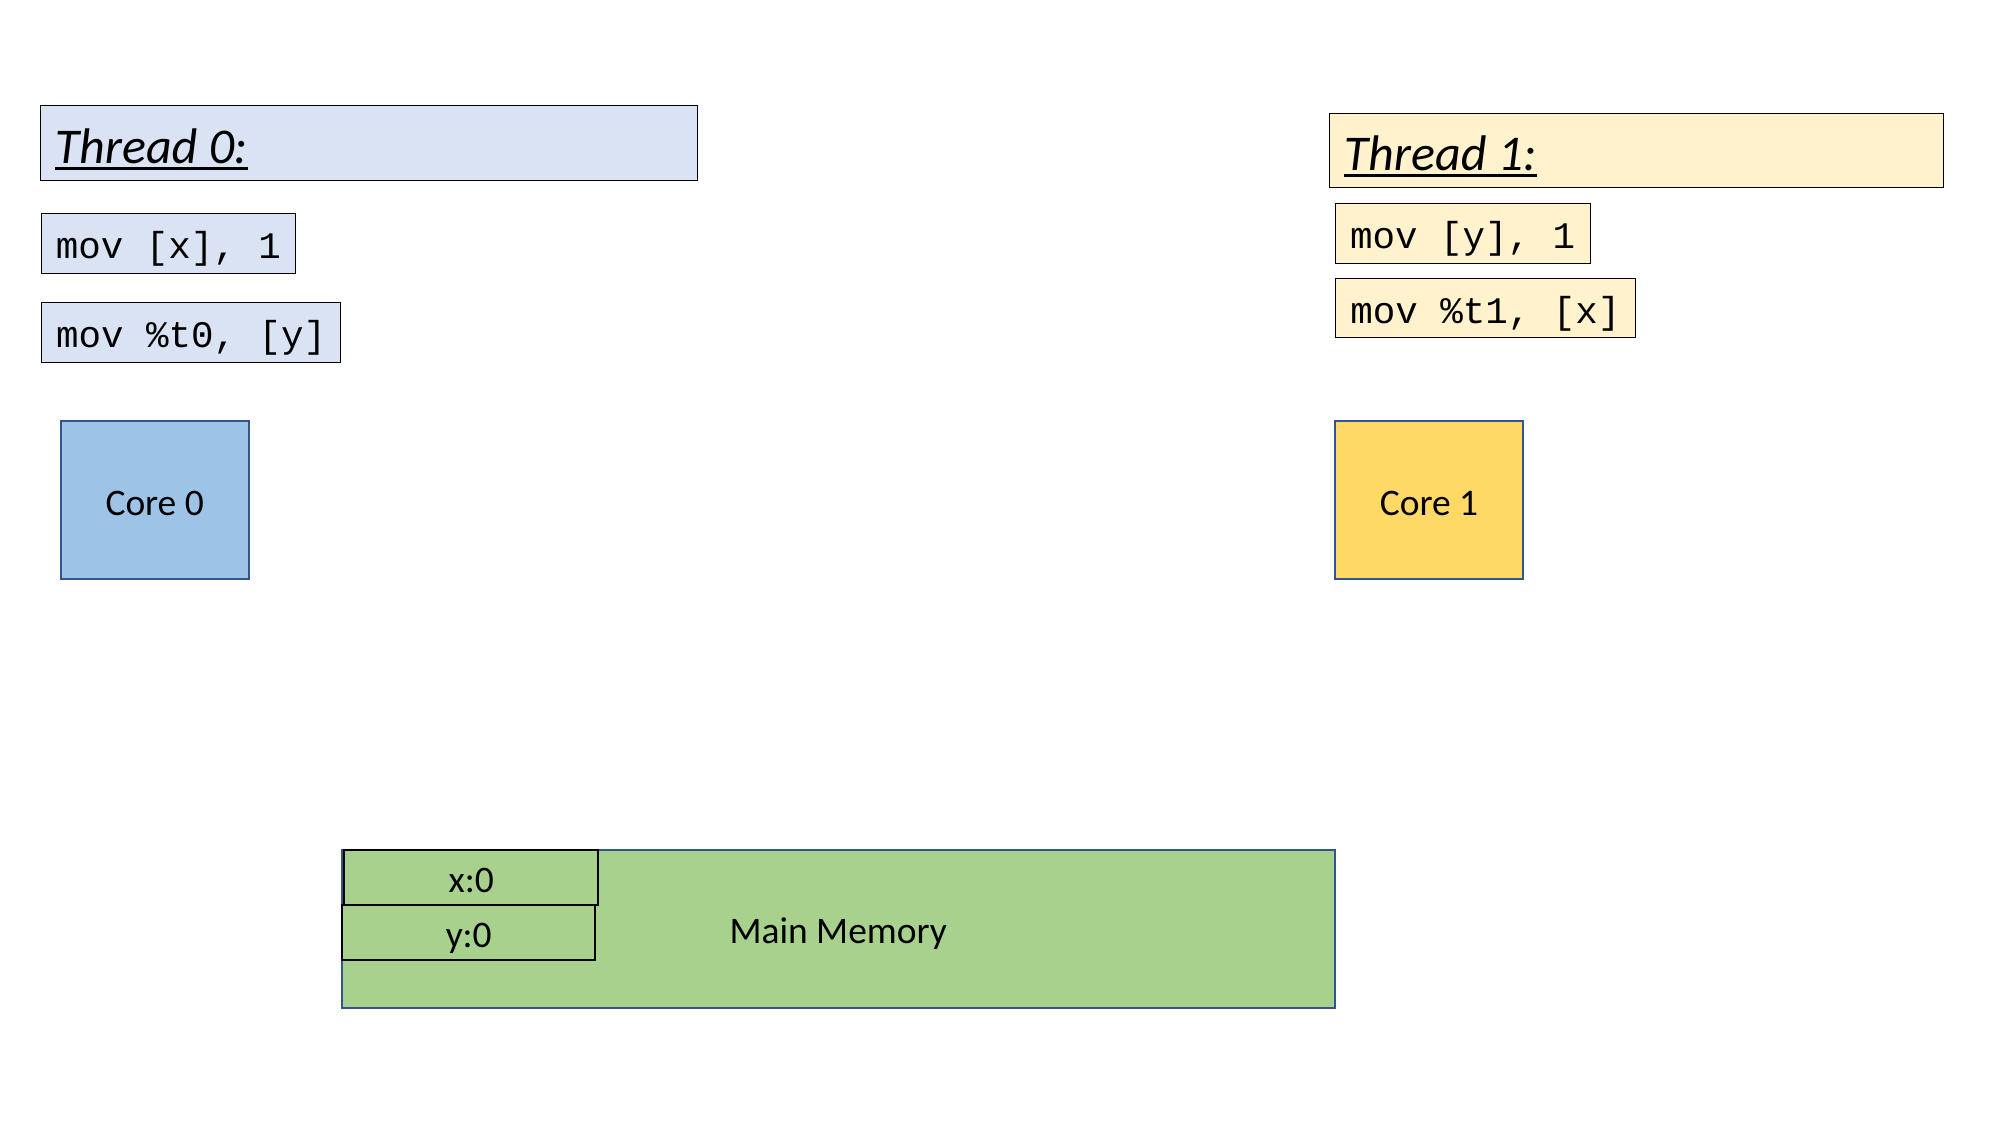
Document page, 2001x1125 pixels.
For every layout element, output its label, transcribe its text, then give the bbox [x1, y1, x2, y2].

text_box mov [y], 1 [1335, 203, 1591, 264]
text_box mov %t1, [x] [1335, 278, 1636, 338]
text_box y:0 [341, 904, 596, 961]
text_box Main Memory [341, 849, 1336, 1009]
text_box Core 0 [60, 420, 250, 580]
text_box mov %t0, [y] [41, 302, 341, 363]
text_box Thread 1: [1329, 113, 1944, 188]
text_box Core 1 [1334, 420, 1524, 580]
text_box x:0 [343, 849, 599, 906]
text_box mov [x], 1 [41, 213, 296, 274]
text_box Thread 0: [40, 105, 698, 181]
